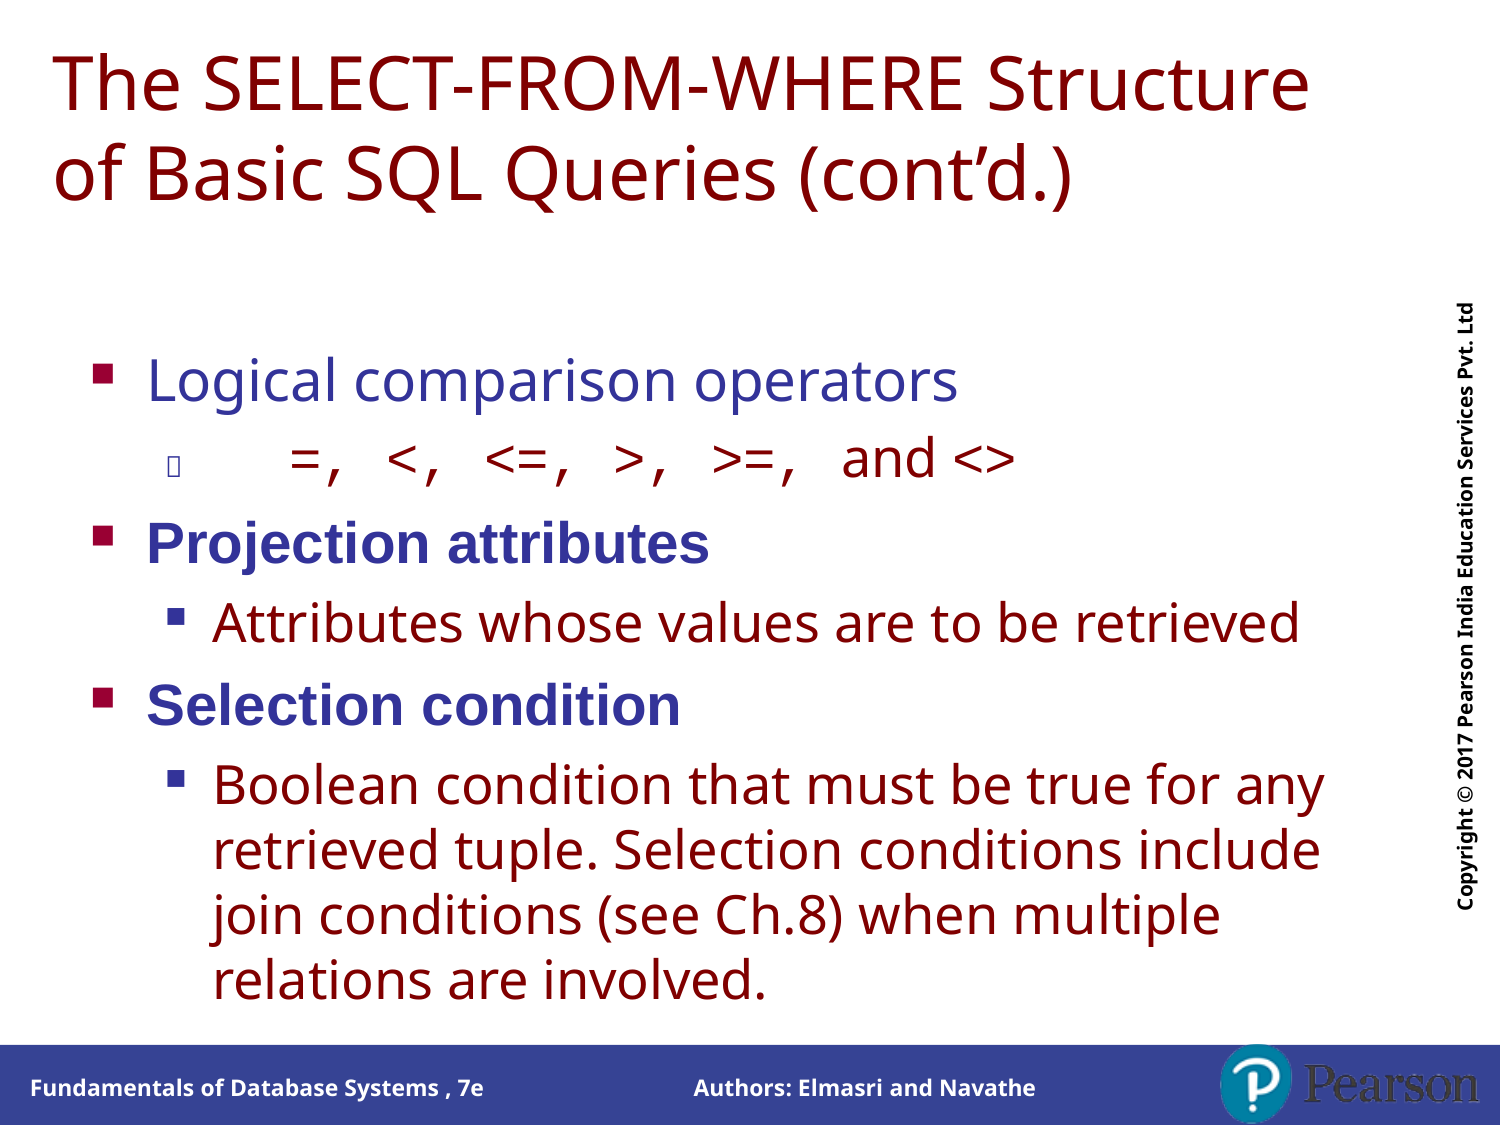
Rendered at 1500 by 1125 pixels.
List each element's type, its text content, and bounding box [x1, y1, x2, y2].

slide_number Fundamentals of Database Systems , 7e [27, 1071, 547, 1125]
footer Authors: Elmasri and Navathe [691, 1070, 1081, 1125]
picture [1249, 1105, 1257, 1112]
text_box Copyright © 2017 Pearson India Education Services Pvt. Ltd [1451, 206, 1482, 914]
text_box Logical comparison operators  =, <, <=, >, >=, and <> Projection attributes Attributes whose values are to be retrieved Selection condition Boolean condition that must be true for any retrieved tuple. Selection conditions include join conditions (see Ch.8) when multiple relations are involved. [87, 331, 1387, 1011]
title The SELECT-FROM-WHERE Structure of Basic SQL Queries (cont’d.) [50, 33, 1372, 224]
picture [1233, 1057, 1280, 1102]
picture [1220, 1044, 1480, 1124]
